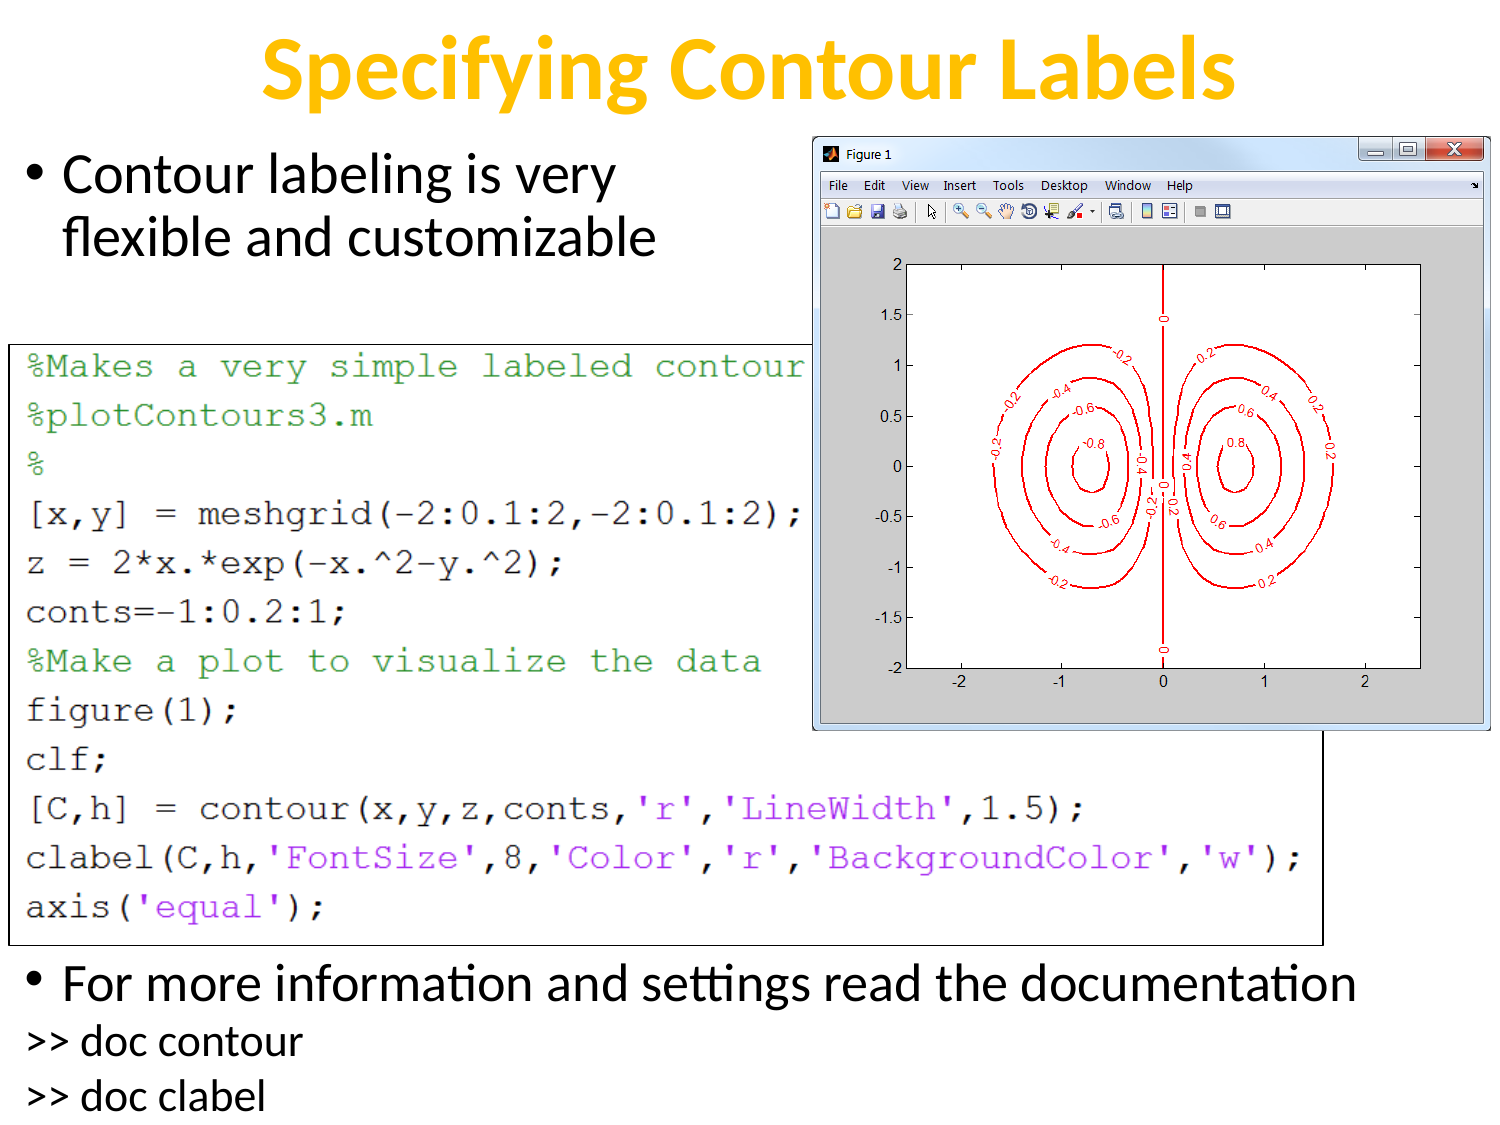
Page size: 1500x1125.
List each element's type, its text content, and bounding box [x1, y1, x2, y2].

text_box For more information and settings read the documentation >> doc contour >> doc clabel [9, 954, 1500, 1125]
text_box Specifying Contour Labels [0, 0, 1500, 141]
text_box Contour labeling is very flexible and customizable [9, 136, 809, 344]
picture [9, 135, 1492, 946]
